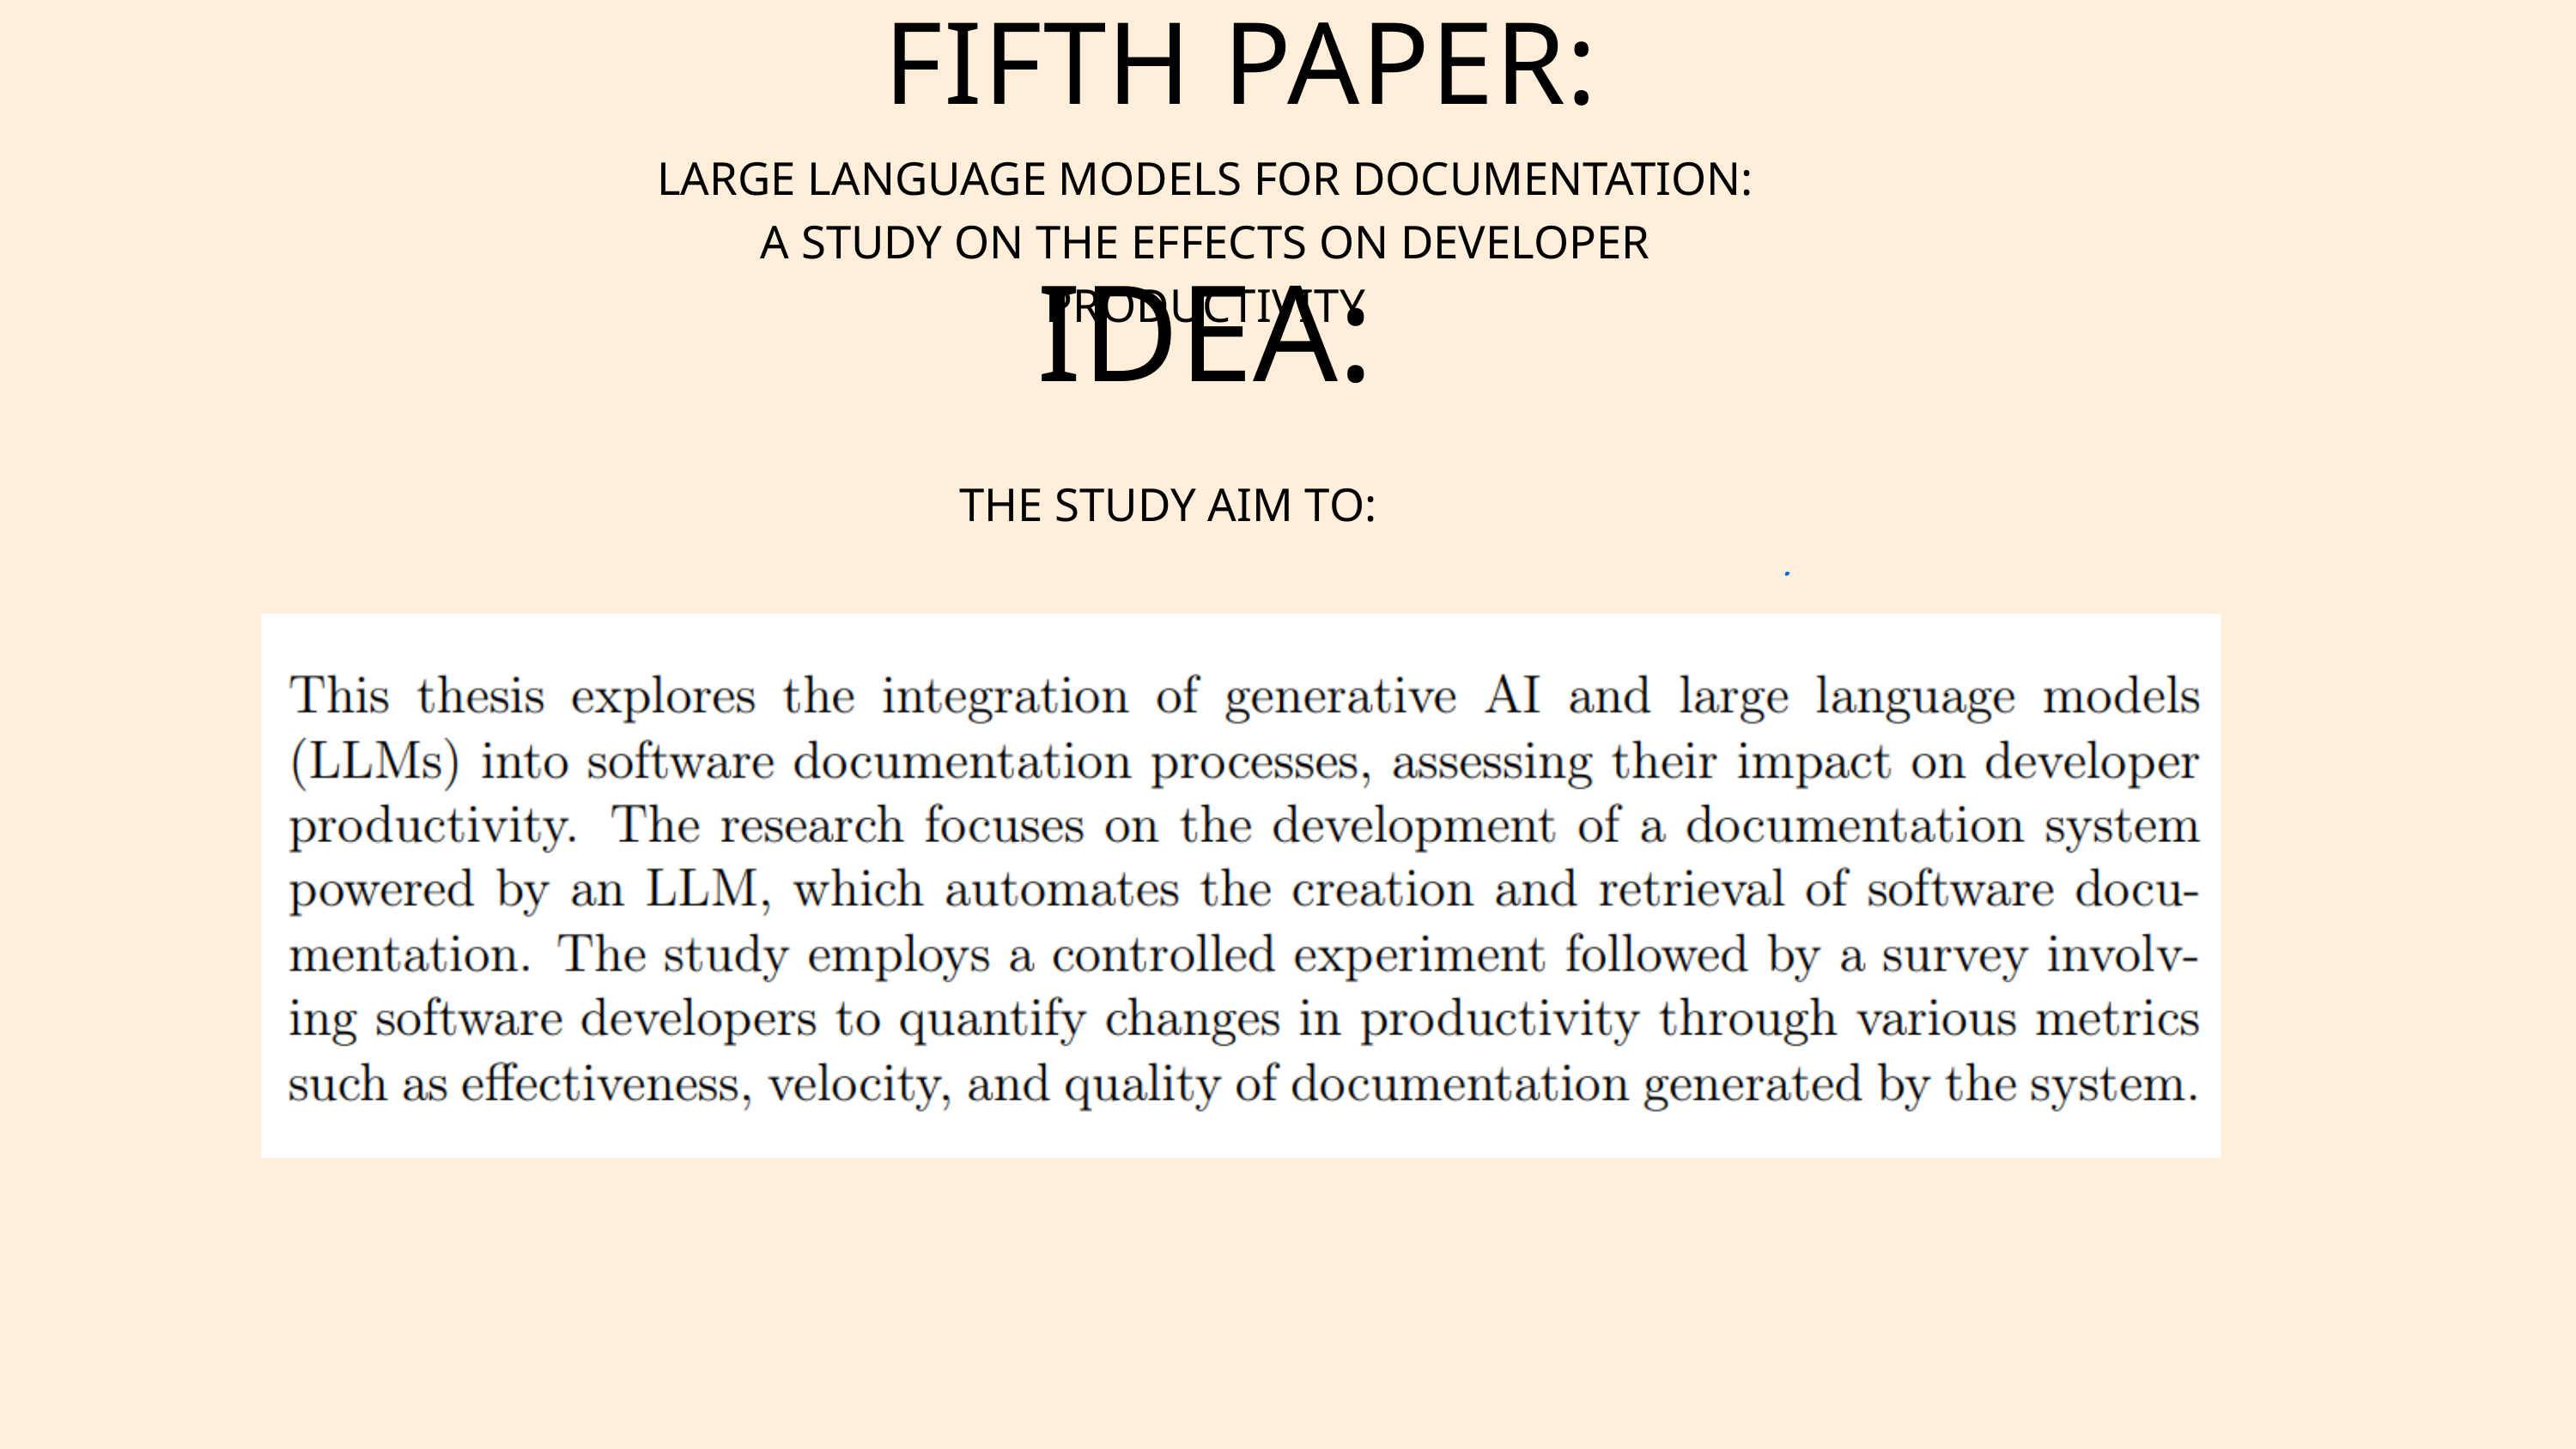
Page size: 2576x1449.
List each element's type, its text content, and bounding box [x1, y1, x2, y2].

text_box THE STUDY AIM TO: [611, 466, 1726, 530]
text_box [1779, 566, 1796, 583]
text_box LARGE LANGUAGE MODELS FOR DOCUMENTATION: A STUDY ON THE EFFECTS ON DEVELOPER PRODUCTIVITY [647, 140, 1763, 331]
text_box [261, 614, 2221, 1158]
text_box IDEA: [472, 288, 1938, 528]
text_box FIFTH PAPER: [647, 27, 1836, 127]
